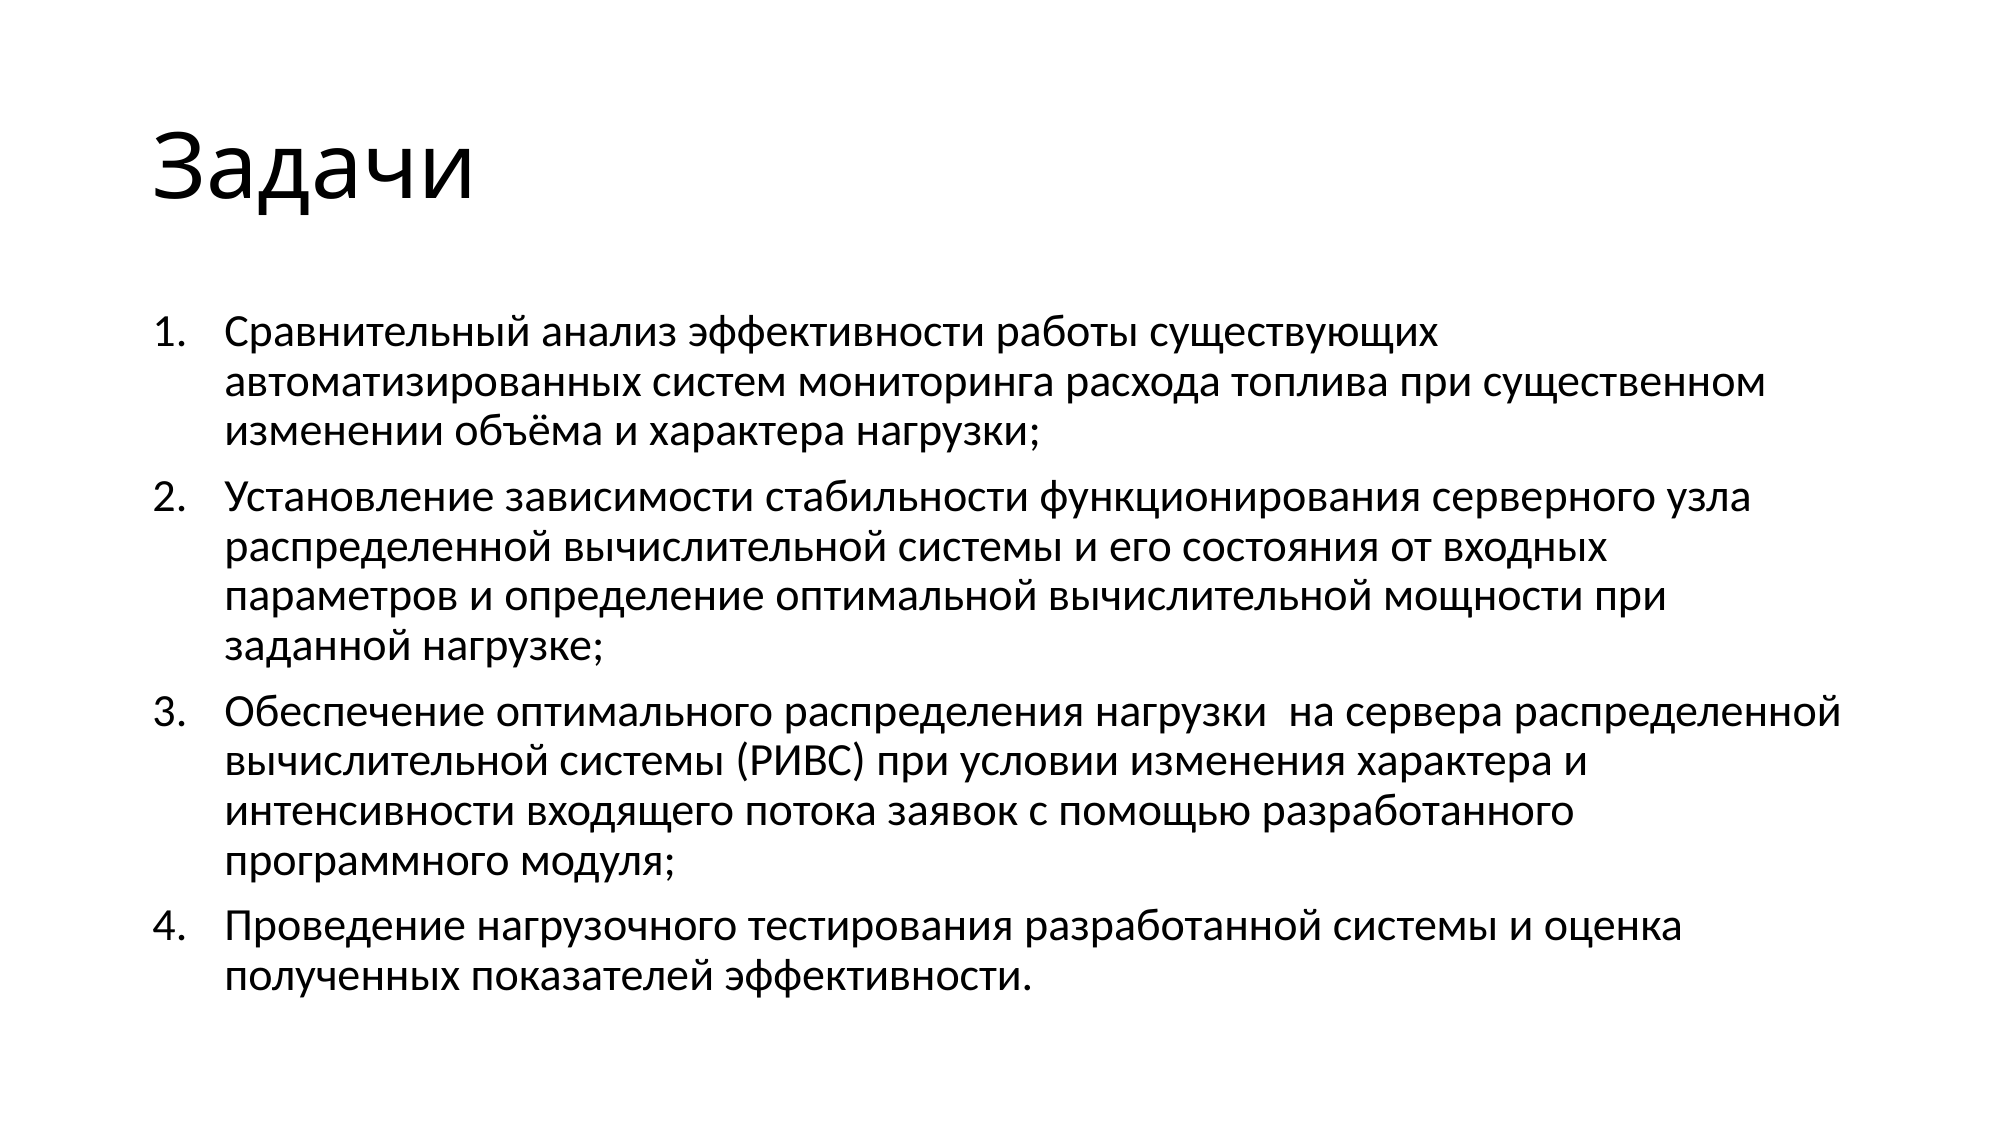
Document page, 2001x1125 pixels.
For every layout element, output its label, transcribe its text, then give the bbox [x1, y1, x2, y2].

list Сравнительный анализ эффективности работы существующих автоматизированных систем мониторинга расхода топлива при существенном изменении объёма и характера нагрузки; Установление зависимости стабильности функционирования серверного узла распределенной вычислительной системы и его состояния от входных параметров и определение оптимальной вычислительной мощности при заданной нагрузке; Обеспечение оптимального распределения нагрузки на сервера распределенной вычислительной системы (РИВС) при условии изменения характера и интенсивности входящего потока заявок с помощью разработанного программного модуля; Проведение нагрузочного тестирования разработанной системы и оценка полученных показателей эффективности. [137, 299, 1863, 1014]
title Задачи [137, 59, 1863, 278]
